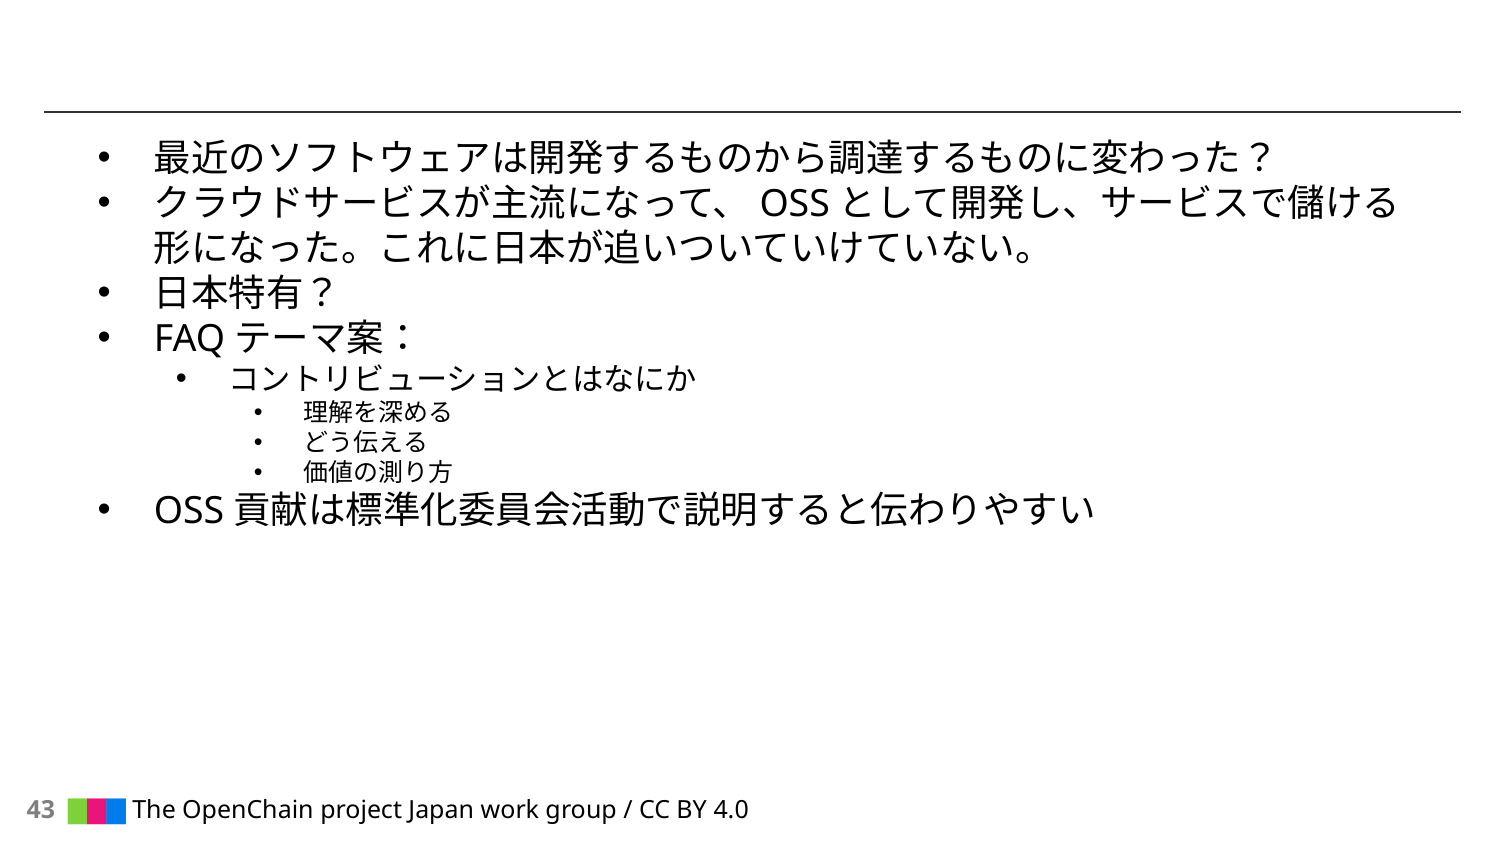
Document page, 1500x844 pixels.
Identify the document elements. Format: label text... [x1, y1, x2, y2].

list 最近のソフトウェアは開発するものから調達するものに変わった？ クラウドサービスが主流になって、OSSとして開発し、サービスで儲ける形になった。これに日本が追いついていけていない。 日本特有？ FAQテーマ案： コントリビューションとはなにか 理解を深める どう伝える 価値の測り方 OSS貢献は標準化委員会活動で説明すると伝わりやすい [70, 129, 1430, 760]
